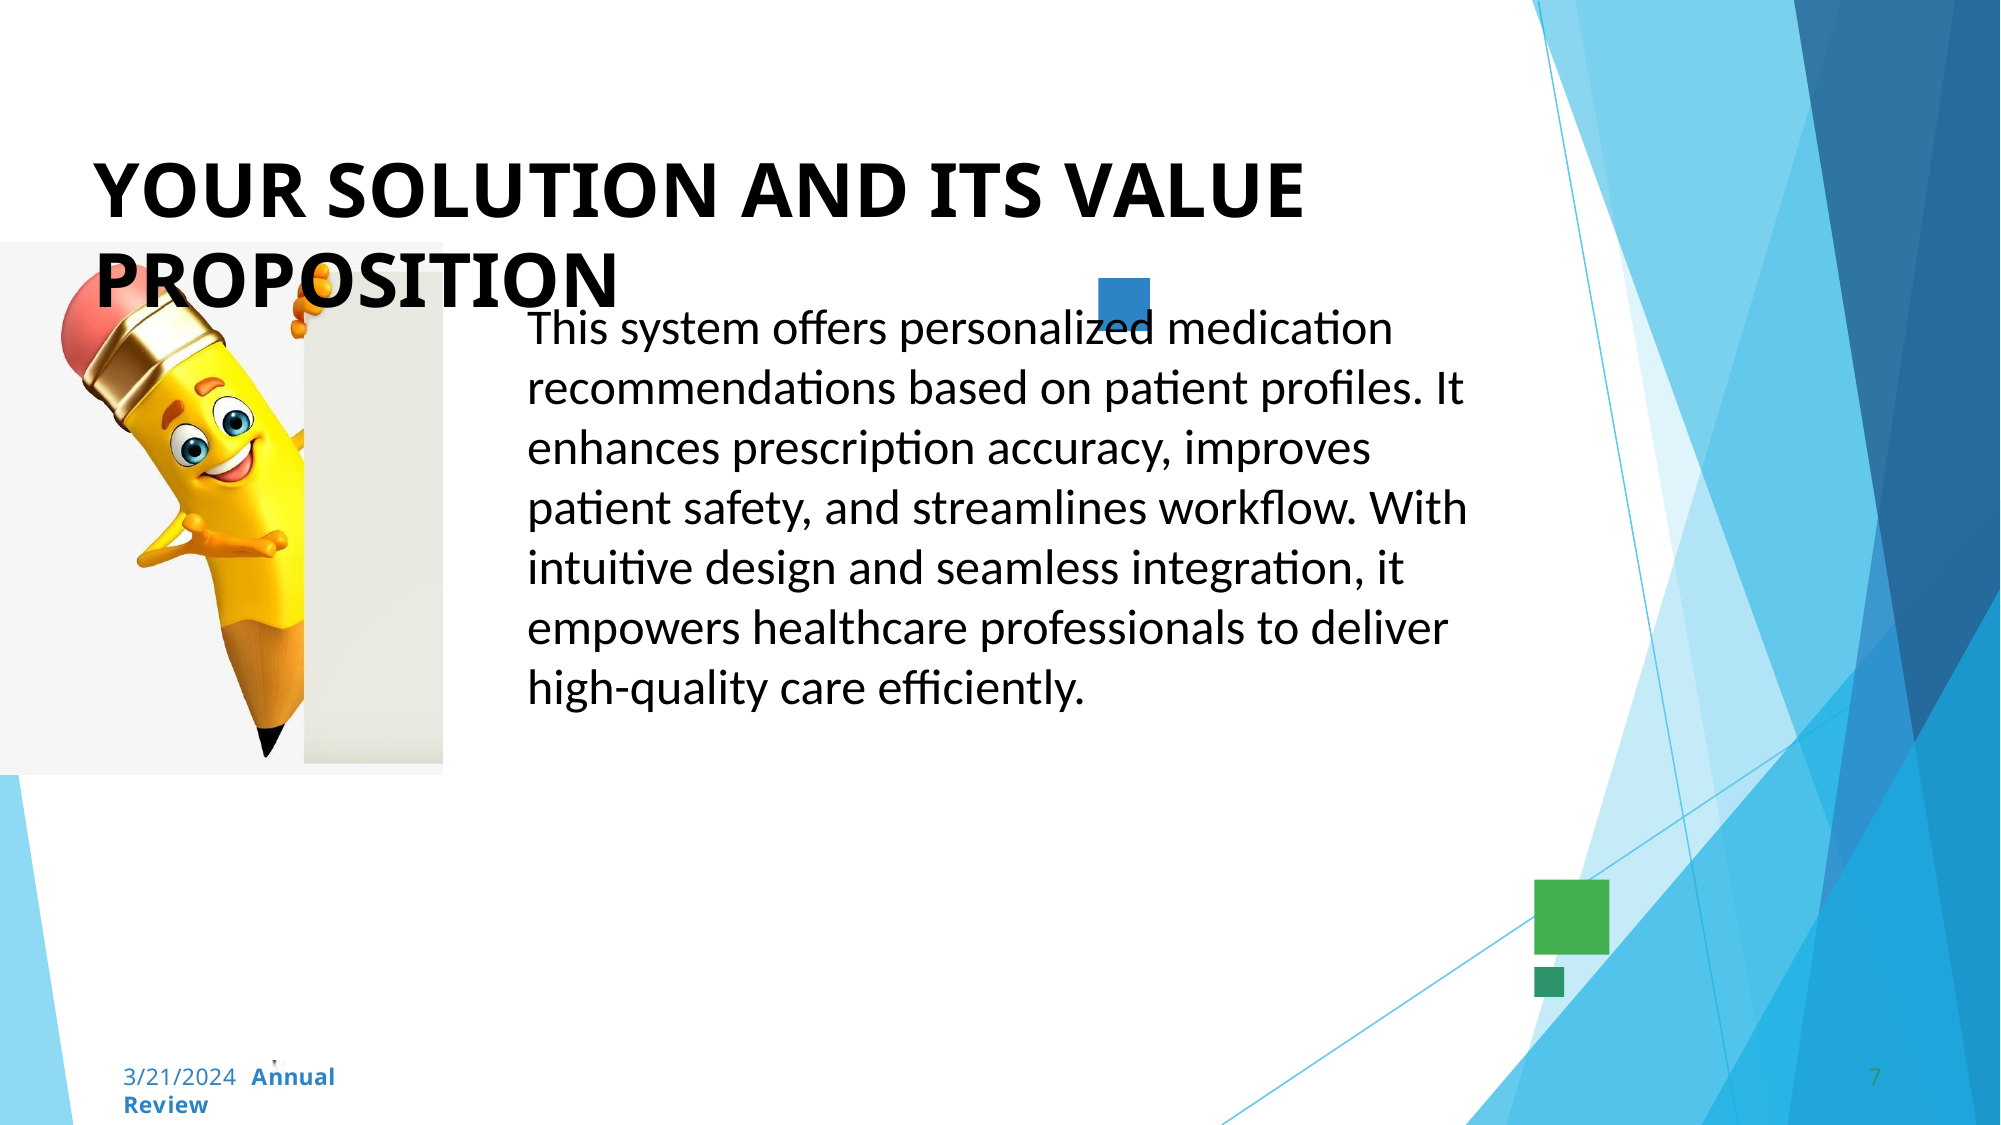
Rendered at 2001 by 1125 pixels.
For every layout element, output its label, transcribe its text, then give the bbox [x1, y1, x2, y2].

slide_number 7 [1862, 1061, 1888, 1125]
text_box 3/21/2024 Annual Review [121, 1103, 417, 1118]
text_box This system offers personalized medication recommendations based on patient profiles. It enhances prescription accuracy, improves patient safety, and streamlines workflow. With intuitive design and seamless integration, it empowers healthcare professionals to deliver high-quality care efficiently. [512, 287, 1535, 723]
text_box [1534, 967, 1565, 997]
picture [0, 241, 443, 776]
title YOUR SOLUTION AND ITS VALUE PROPOSITION [91, 140, 1694, 331]
picture [110, 1060, 463, 1094]
text_box [1534, 879, 1610, 955]
